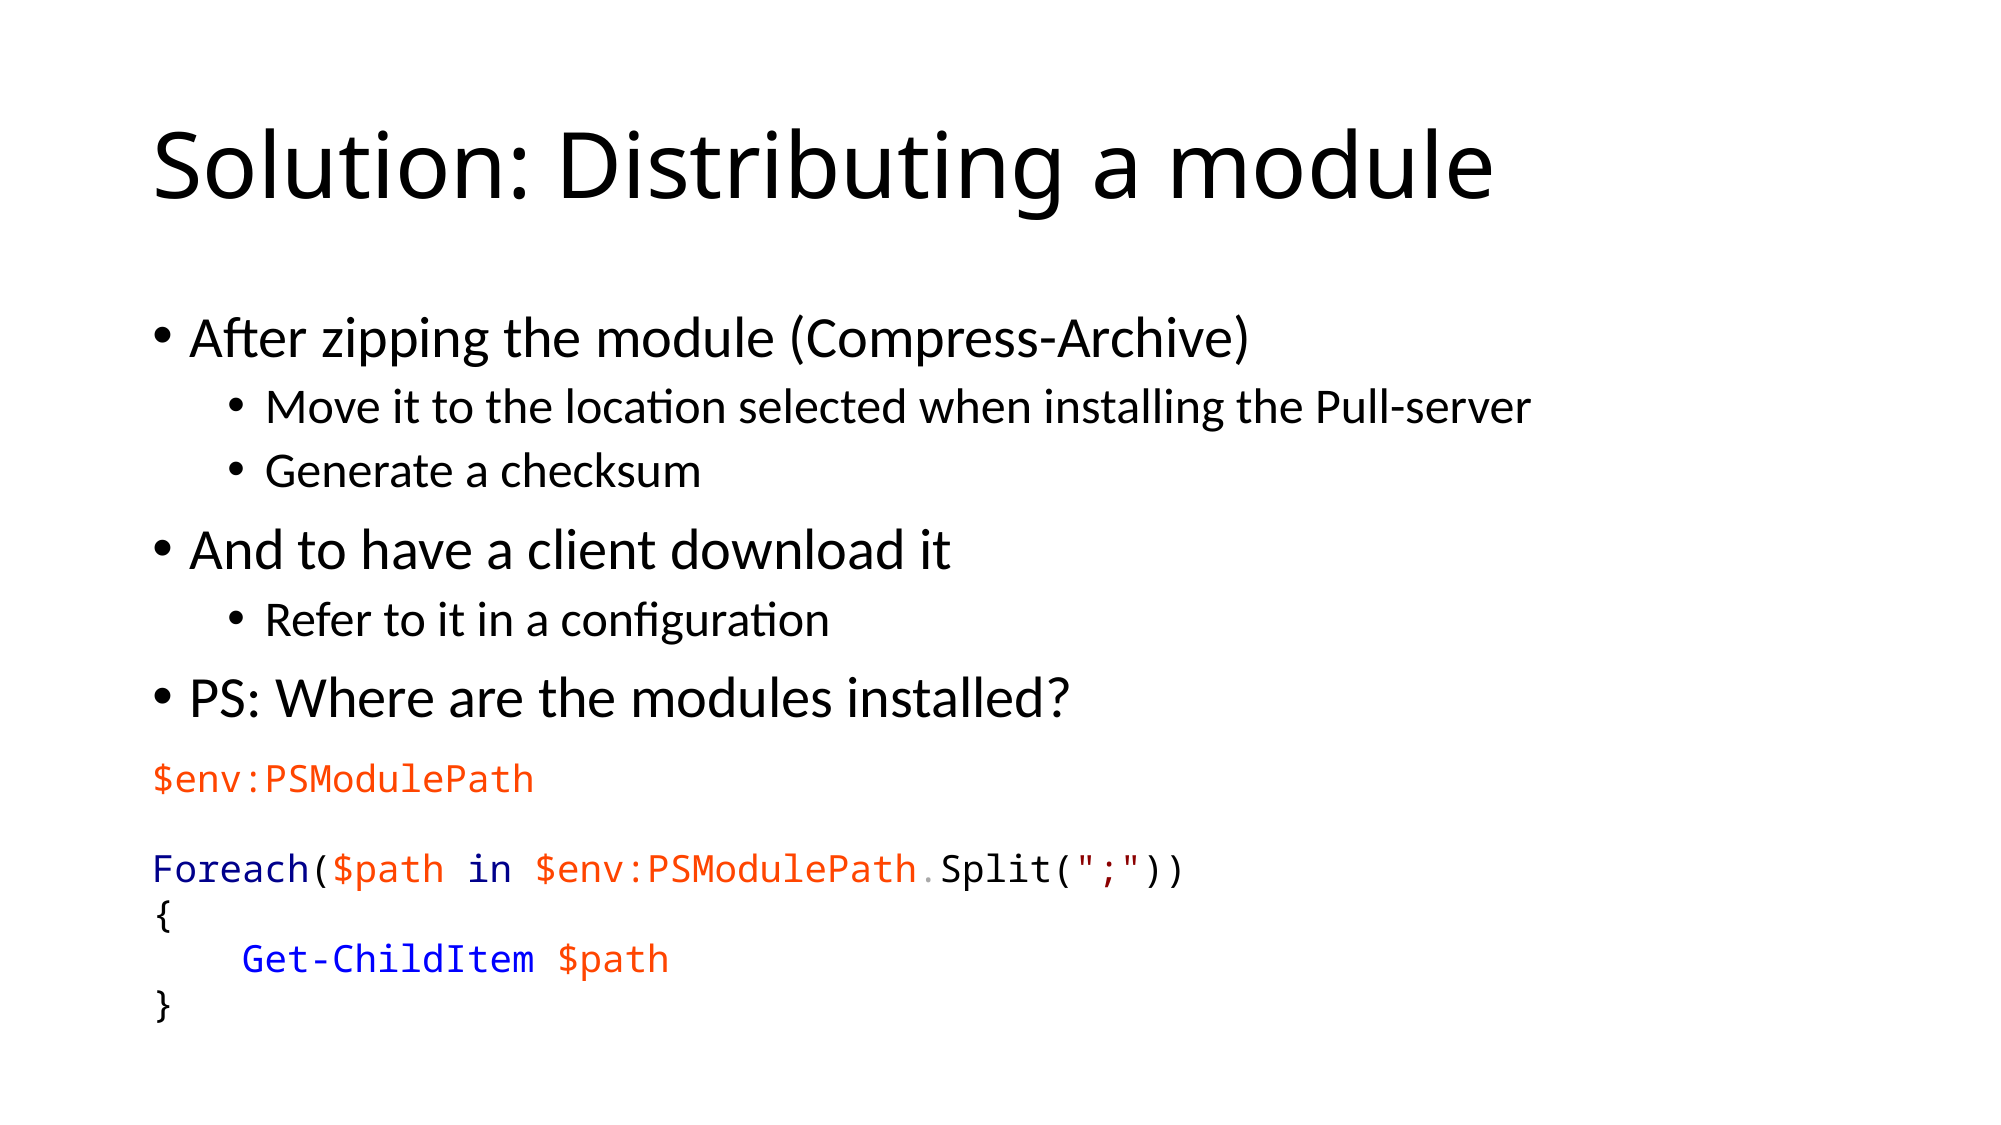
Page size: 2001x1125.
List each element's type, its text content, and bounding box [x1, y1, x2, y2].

list After zipping the module (Compress-Archive) Move it to the location selected when installing the Pull-server Generate a checksum And to have a client download it Refer to it in a configuration PS: Where are the modules installed? [137, 299, 1863, 1014]
text_box $env:PSModulePath Foreach($path in $env:PSModulePath.Split(";")) { Get-ChildItem $path } [137, 747, 1752, 1033]
title Solution: Distributing a module [137, 59, 1863, 278]
